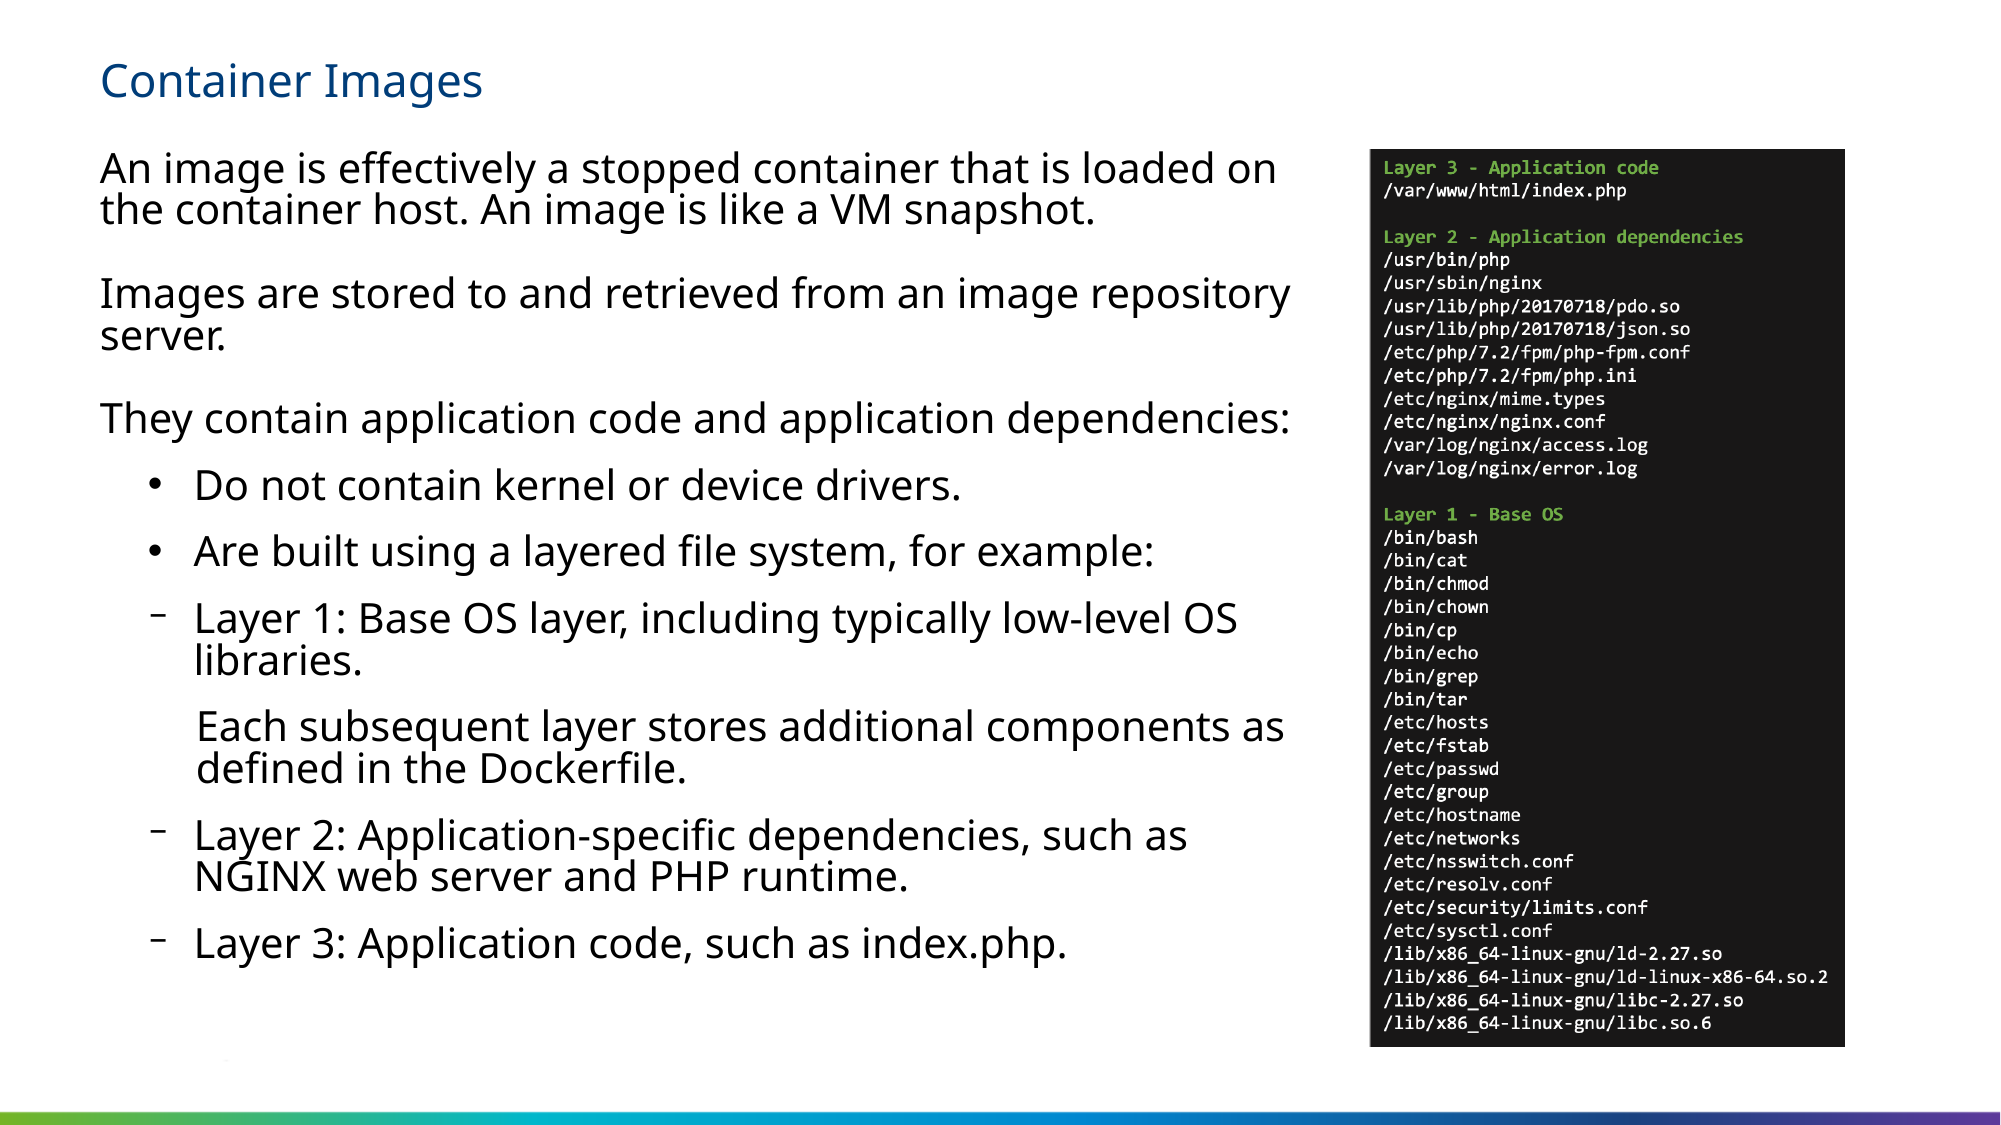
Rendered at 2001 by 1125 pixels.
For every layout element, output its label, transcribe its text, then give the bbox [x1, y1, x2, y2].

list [1369, 149, 1846, 1048]
picture [0, 0, 2001, 1125]
list An image is effectively a stopped container that is loaded on the container host. An image is like a VM snapshot. Images are stored to and retrieved from an image repository server. They contain application code and application dependencies: Do not contain kernel or device drivers. Are built using a layered file system, for example: Layer 1: Base OS layer, including typically low-level OS libraries. Each subsequent layer stores additional components as defined in the Dockerfile. Layer 2: Application-specific dependencies, such as NGINX web server and PHP runtime. Layer 3: Application code, such as index.php. [99, 149, 1292, 1047]
title Container Images [99, 54, 1900, 113]
